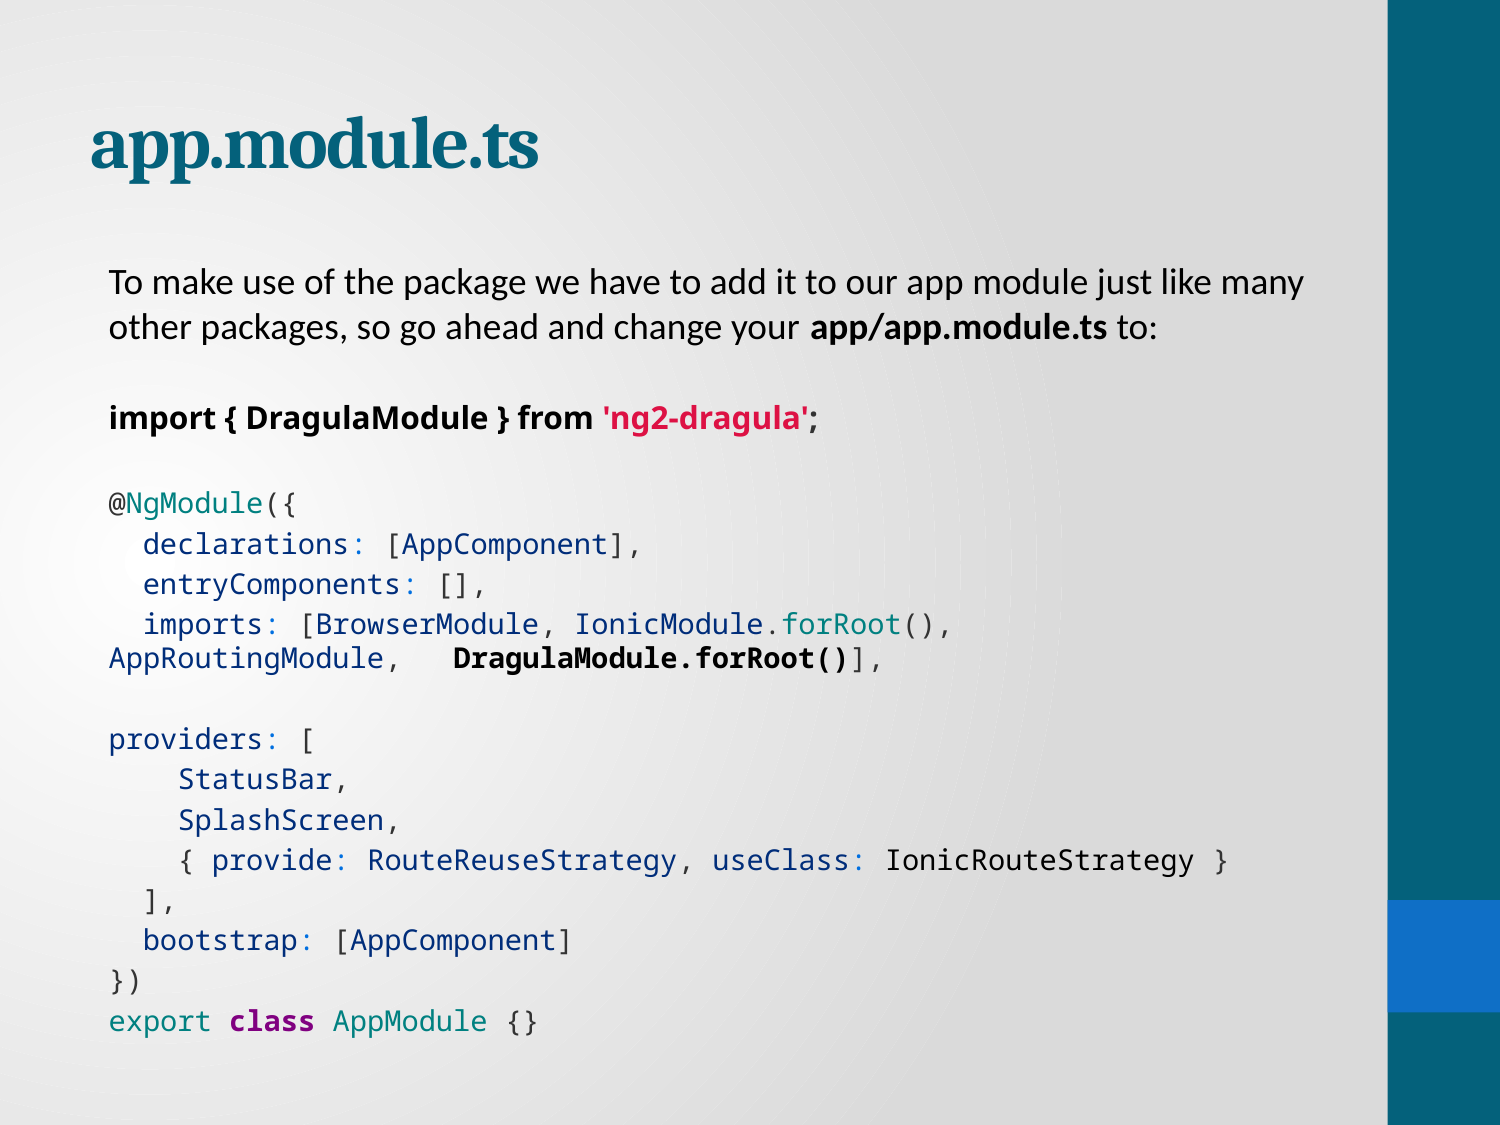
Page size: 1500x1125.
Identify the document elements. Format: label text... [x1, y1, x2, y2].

title app.module.ts [75, 45, 1325, 233]
list To make use of the package we have to add it to our app module just like many other packages, so go ahead and change your app/app.module.ts to: import { DragulaModule } from 'ng2-dragula'; @NgModule({ declarations: [AppComponent], entryComponents: [], imports: [BrowserModule, IonicModule.forRoot(), AppRoutingModule, DragulaModule.forRoot()], providers: [ StatusBar, SplashScreen, { provide: RouteReuseStrategy, useClass: IonicRouteStrategy } ], bootstrap: [AppComponent] }) export class AppModule {} [75, 249, 1325, 1050]
